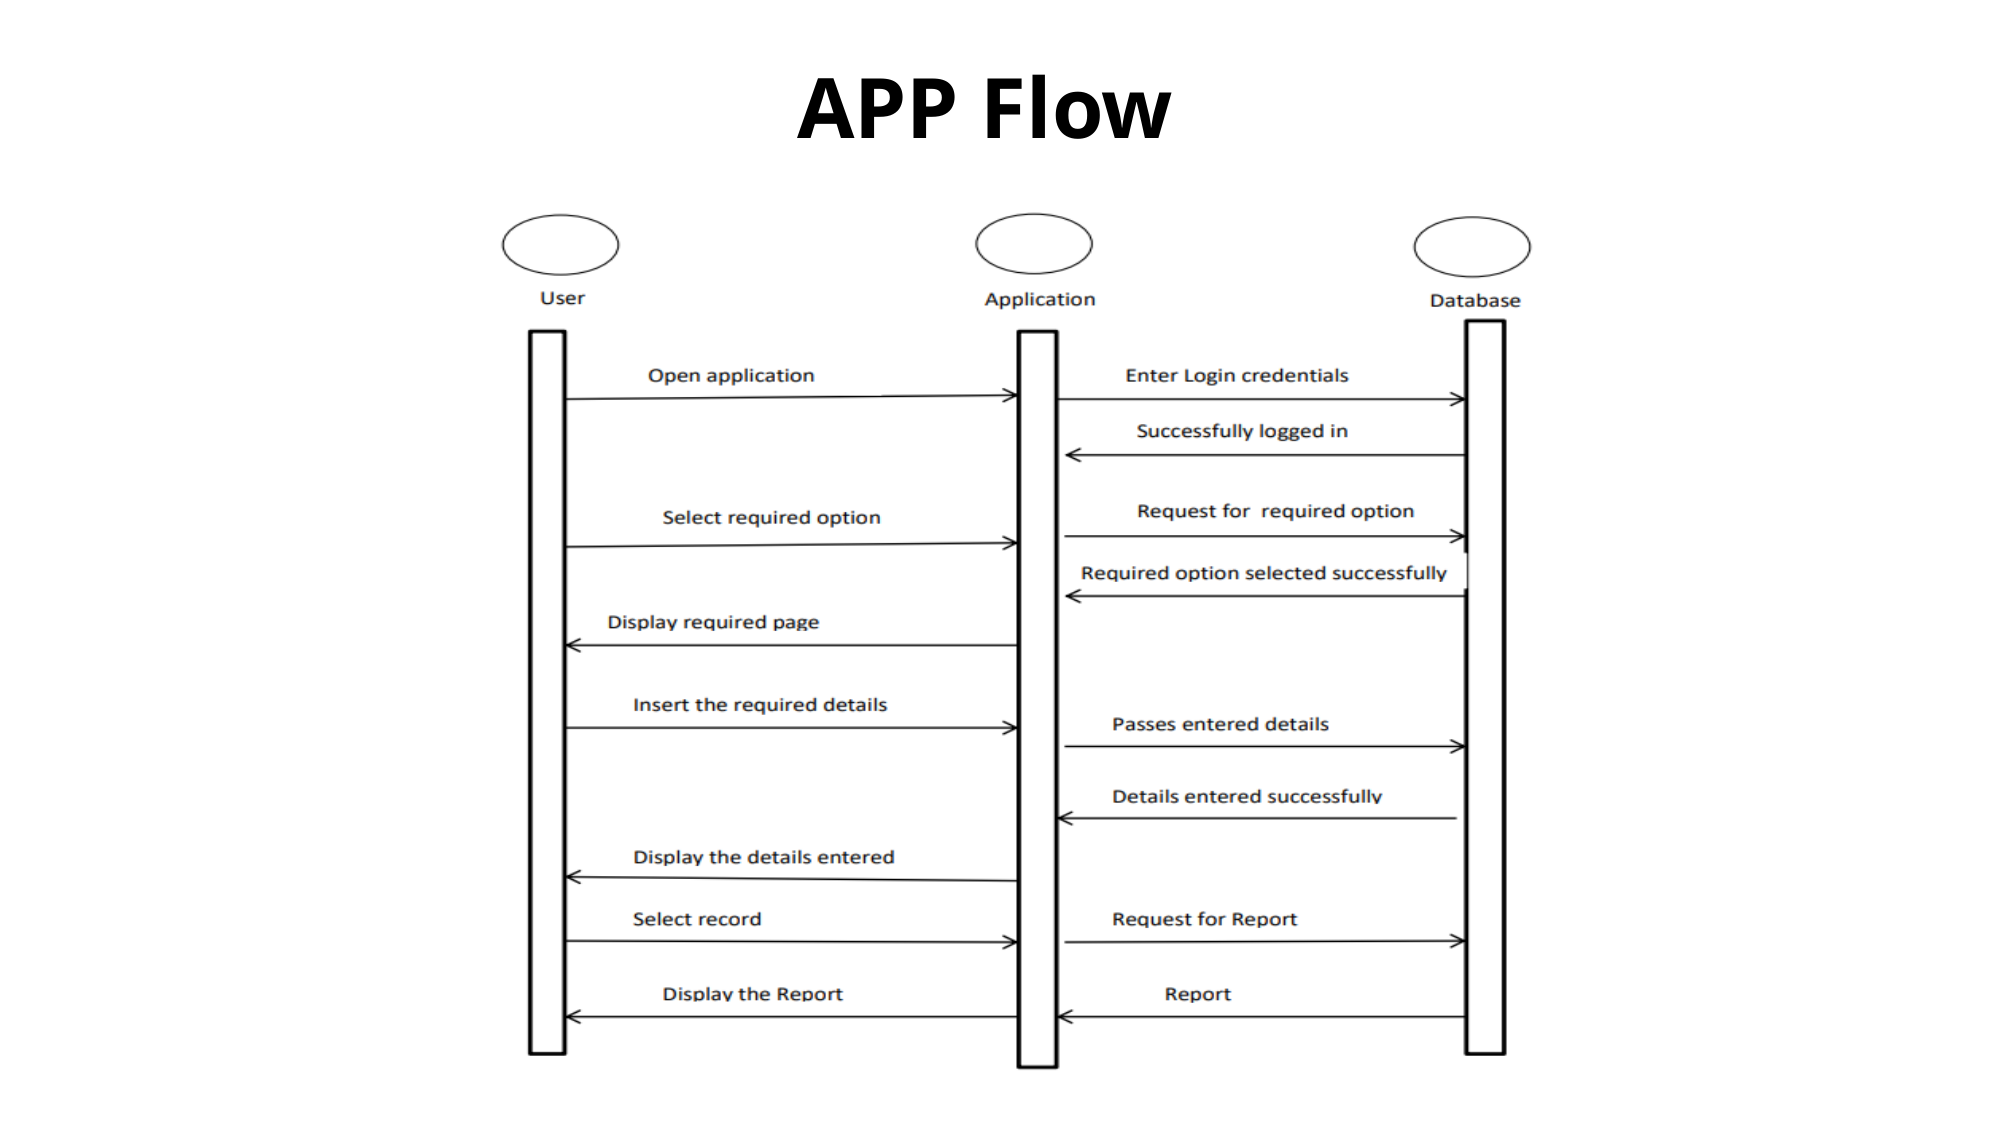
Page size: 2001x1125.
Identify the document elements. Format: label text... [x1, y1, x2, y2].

title APP Flow [122, 3, 1848, 221]
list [495, 179, 1545, 1105]
